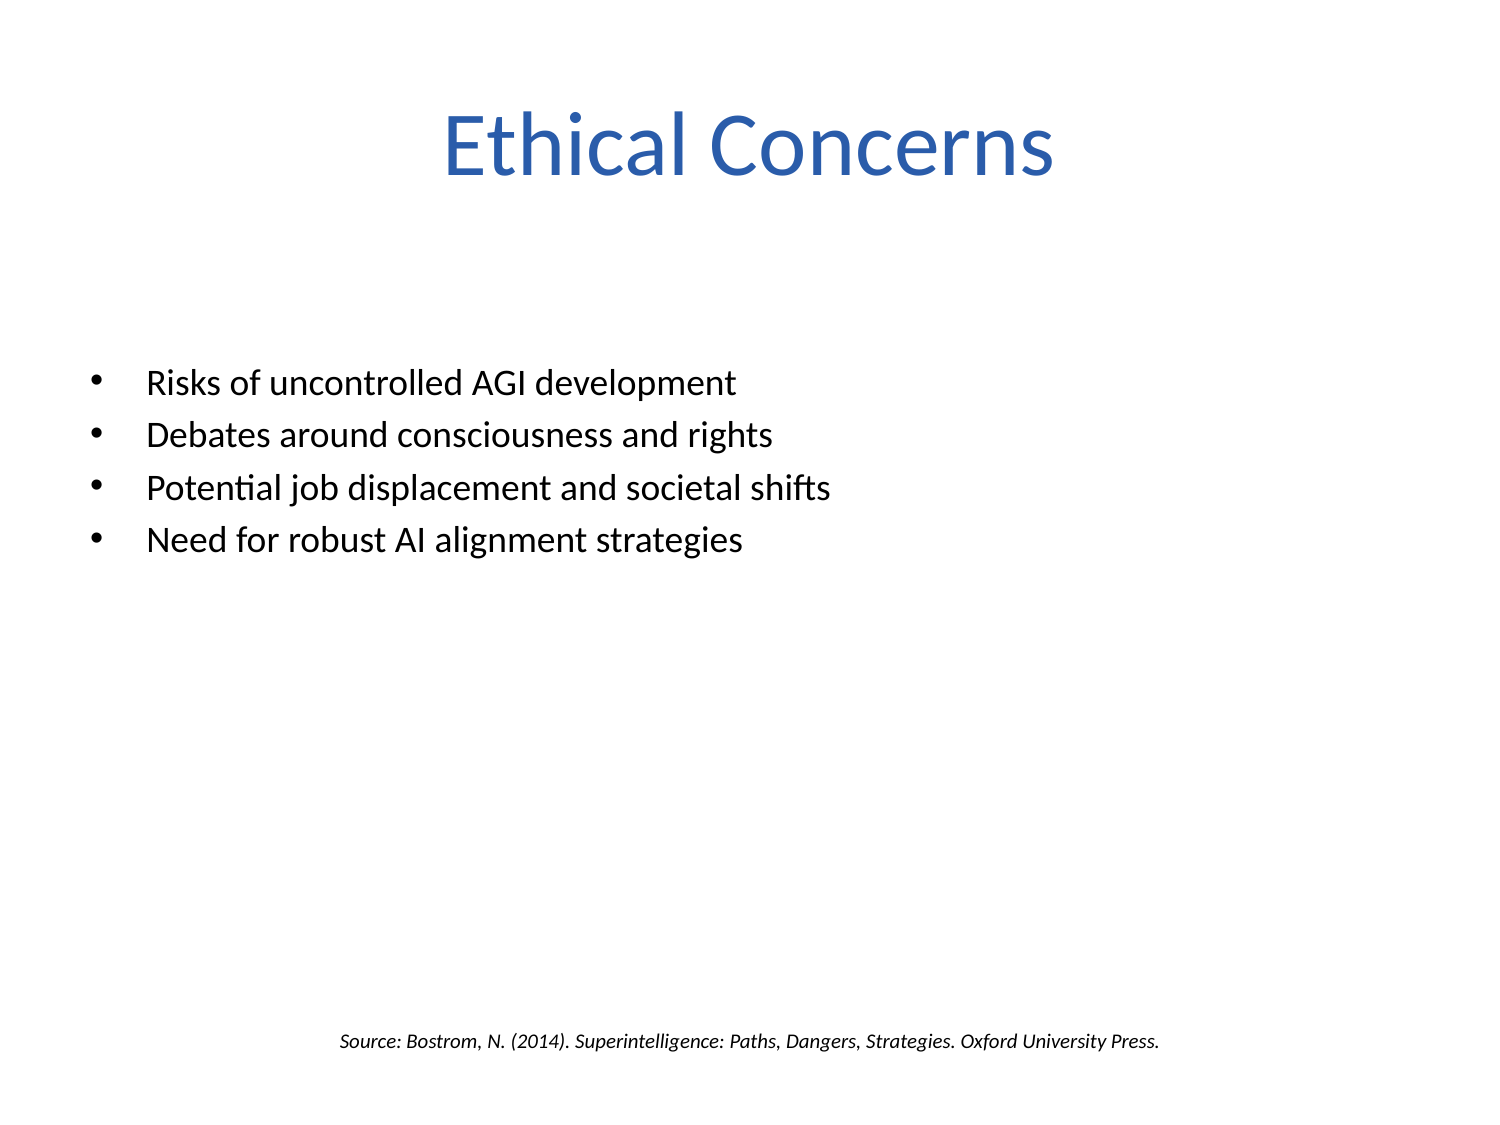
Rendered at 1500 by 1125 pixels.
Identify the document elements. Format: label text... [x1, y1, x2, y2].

title Ethical Concerns [75, 45, 1425, 233]
text_box Source: Bostrom, N. (2014). Superintelligence: Paths, Dangers, Strategies. Oxford University Press. [324, 975, 1176, 1060]
list Risks of uncontrolled AGI development Debates around consciousness and rights Potential job displacement and societal shifts Need for robust AI alignment strategies [75, 262, 1425, 1005]
